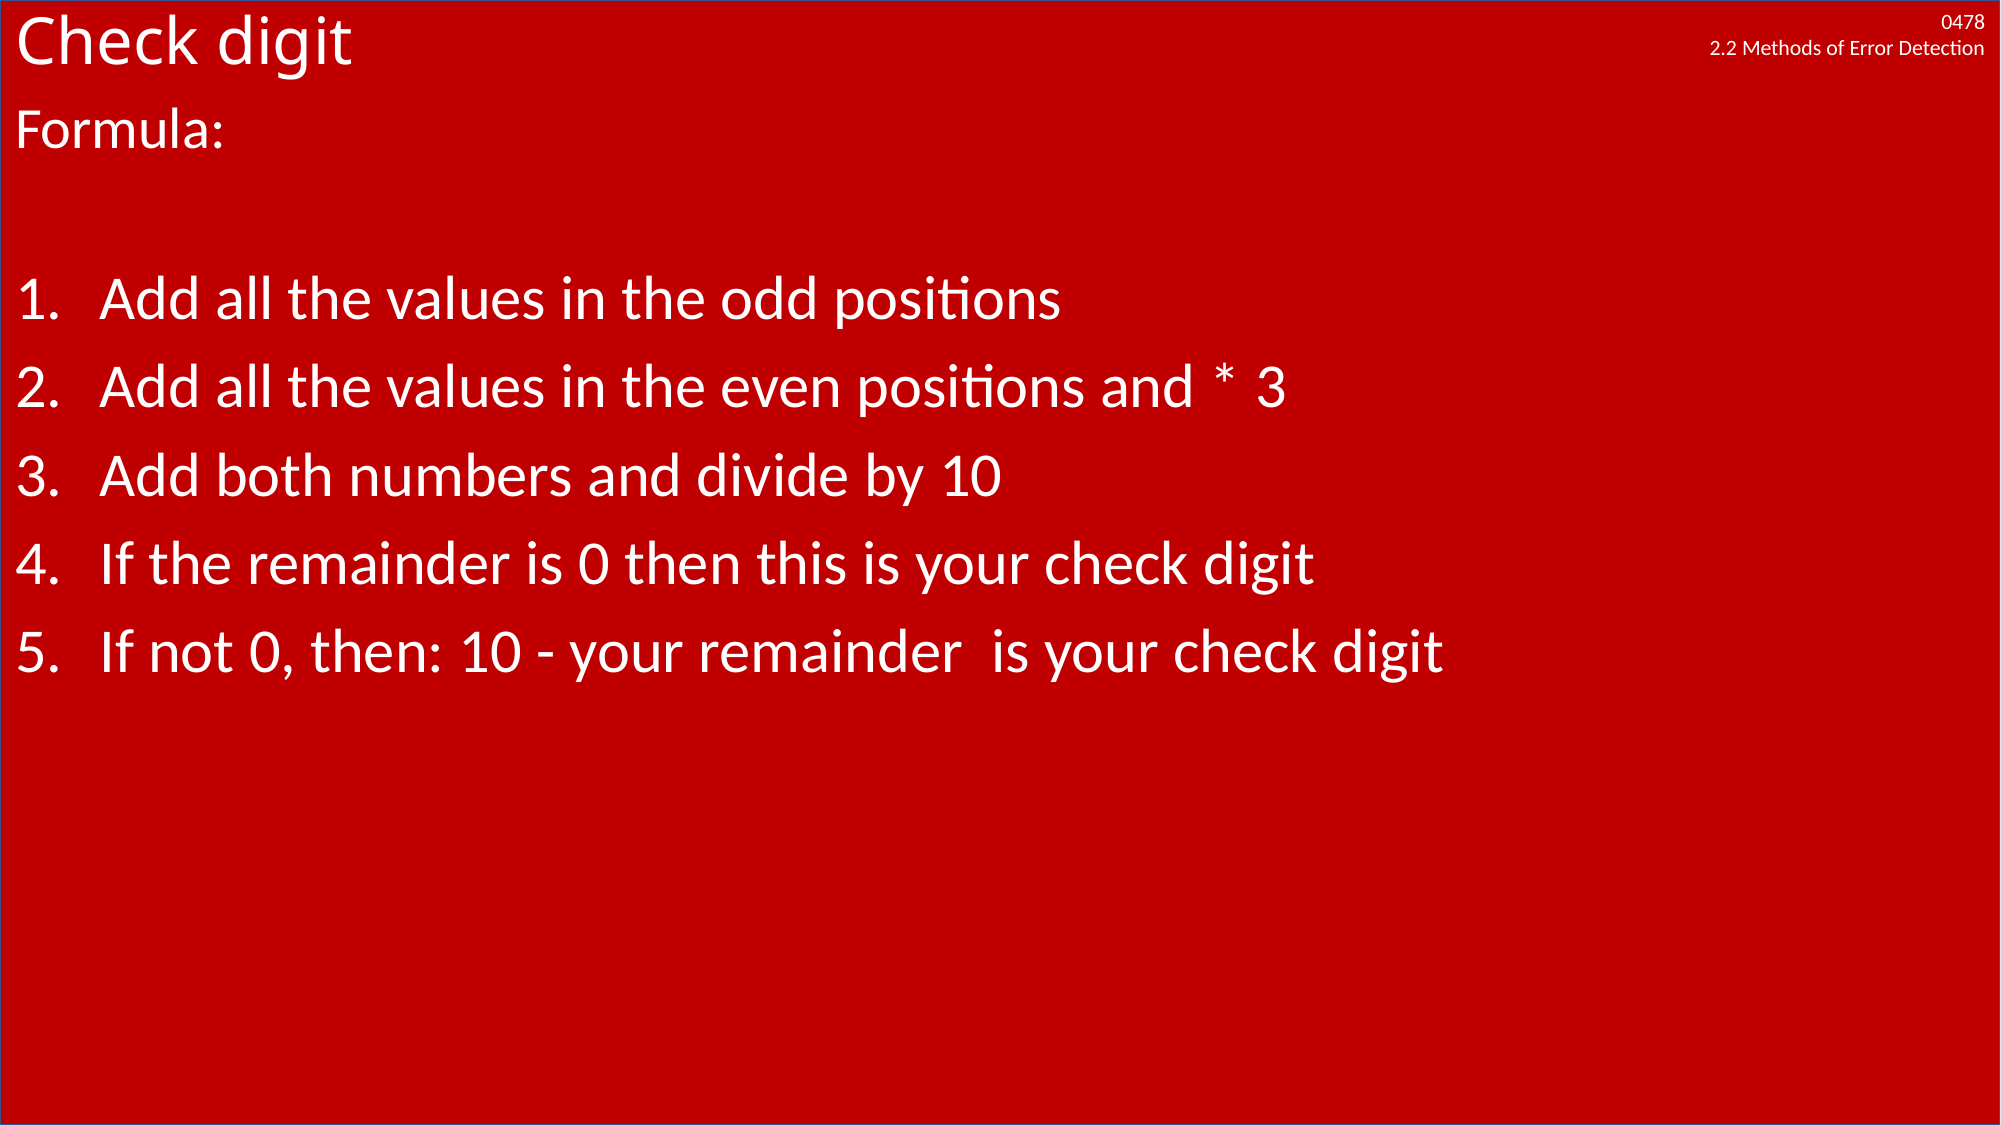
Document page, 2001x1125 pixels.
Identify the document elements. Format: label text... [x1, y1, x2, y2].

title Check digit [0, 0, 2000, 86]
list Formula: Add all the values in the odd positions Add all the values in the even positions and * 3 Add both numbers and divide by 10 If the remainder is 0 then this is your check digit If not 0, then: 10 - your remainder is your check digit [0, 90, 2000, 1125]
